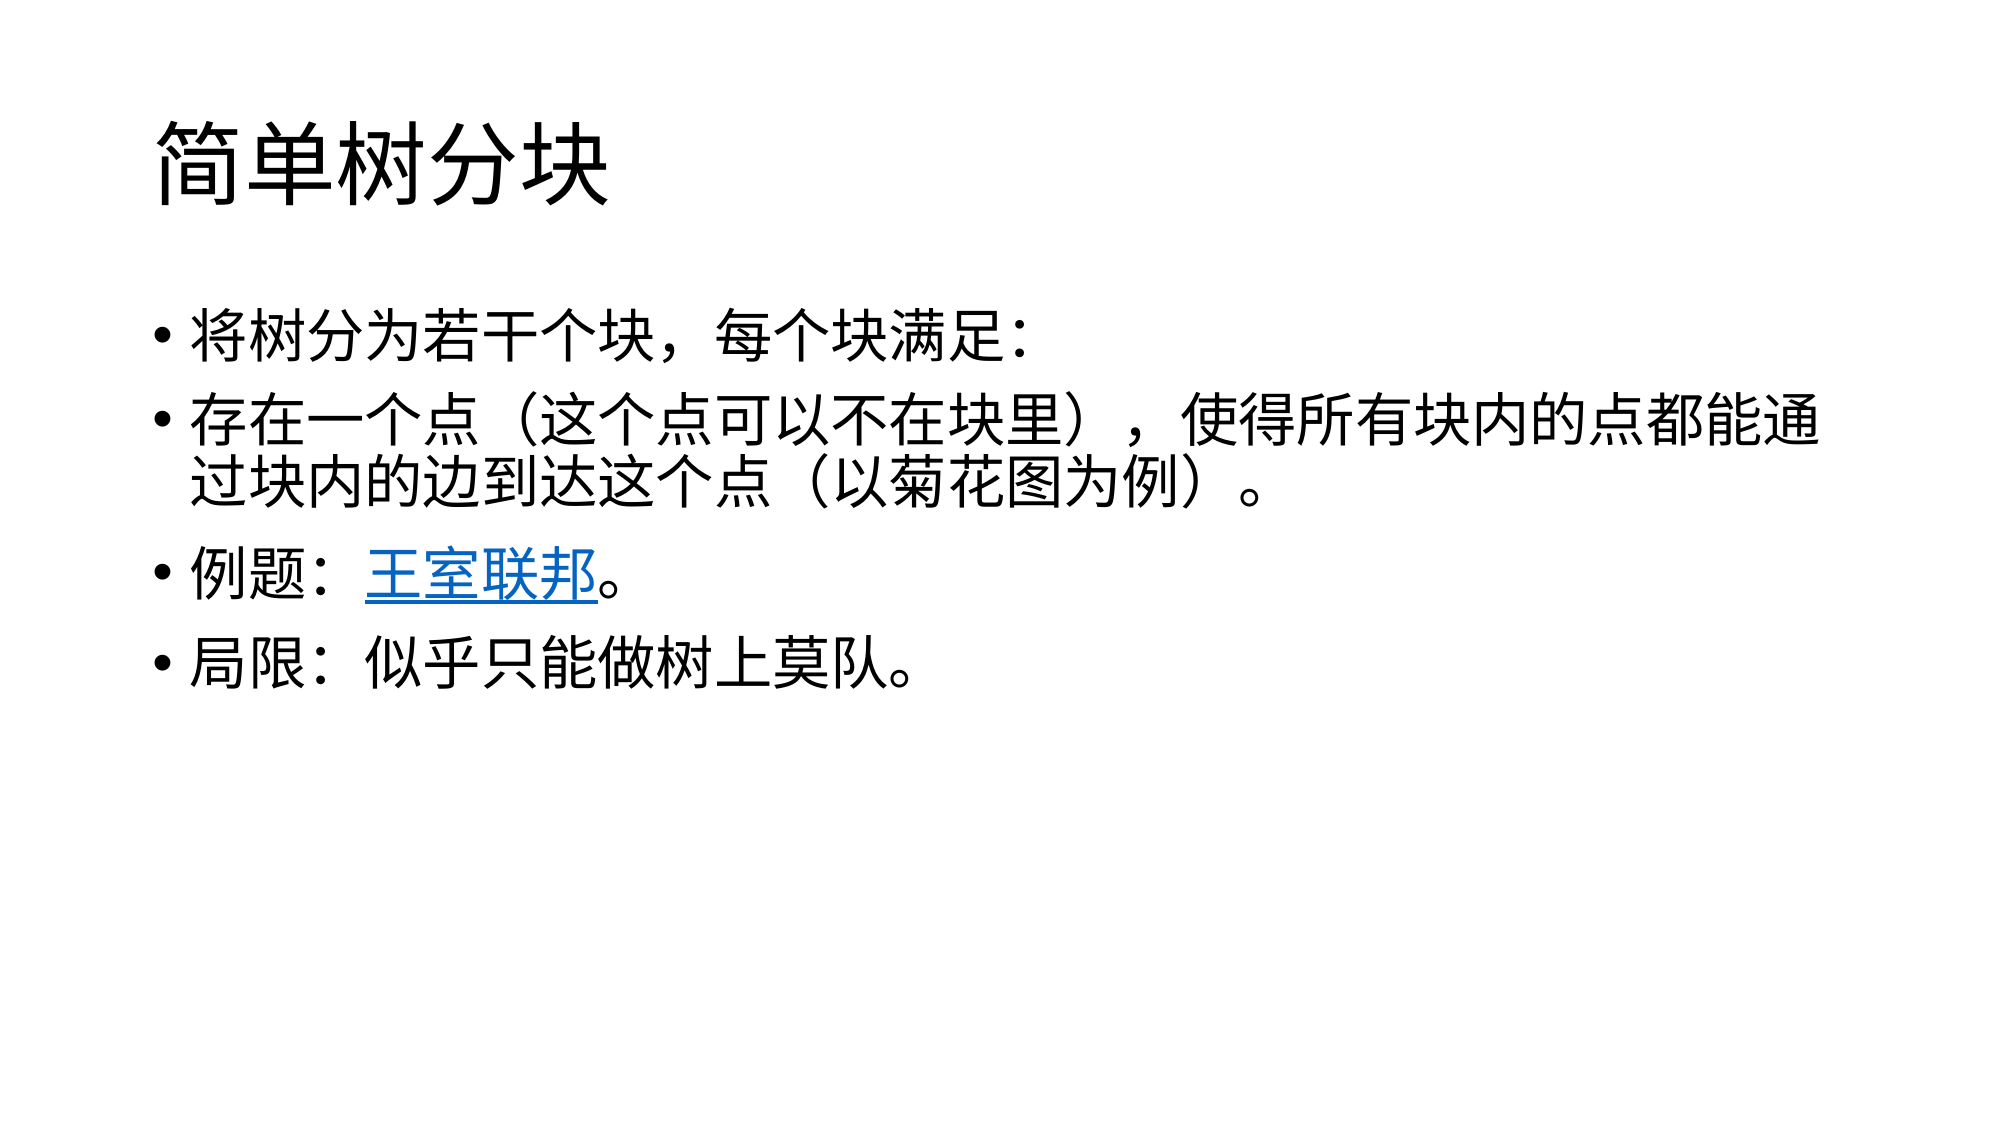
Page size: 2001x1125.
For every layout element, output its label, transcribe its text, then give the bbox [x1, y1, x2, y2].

title 简单树分块 [137, 59, 1863, 278]
list 将树分为若干个块，每个块满足： 存在一个点（这个点可以不在块里），使得所有块内的点都能通过块内的边到达这个点（以菊花图为例）。 例题：王室联邦。 局限：似乎只能做树上莫队。 [137, 299, 1863, 1014]
